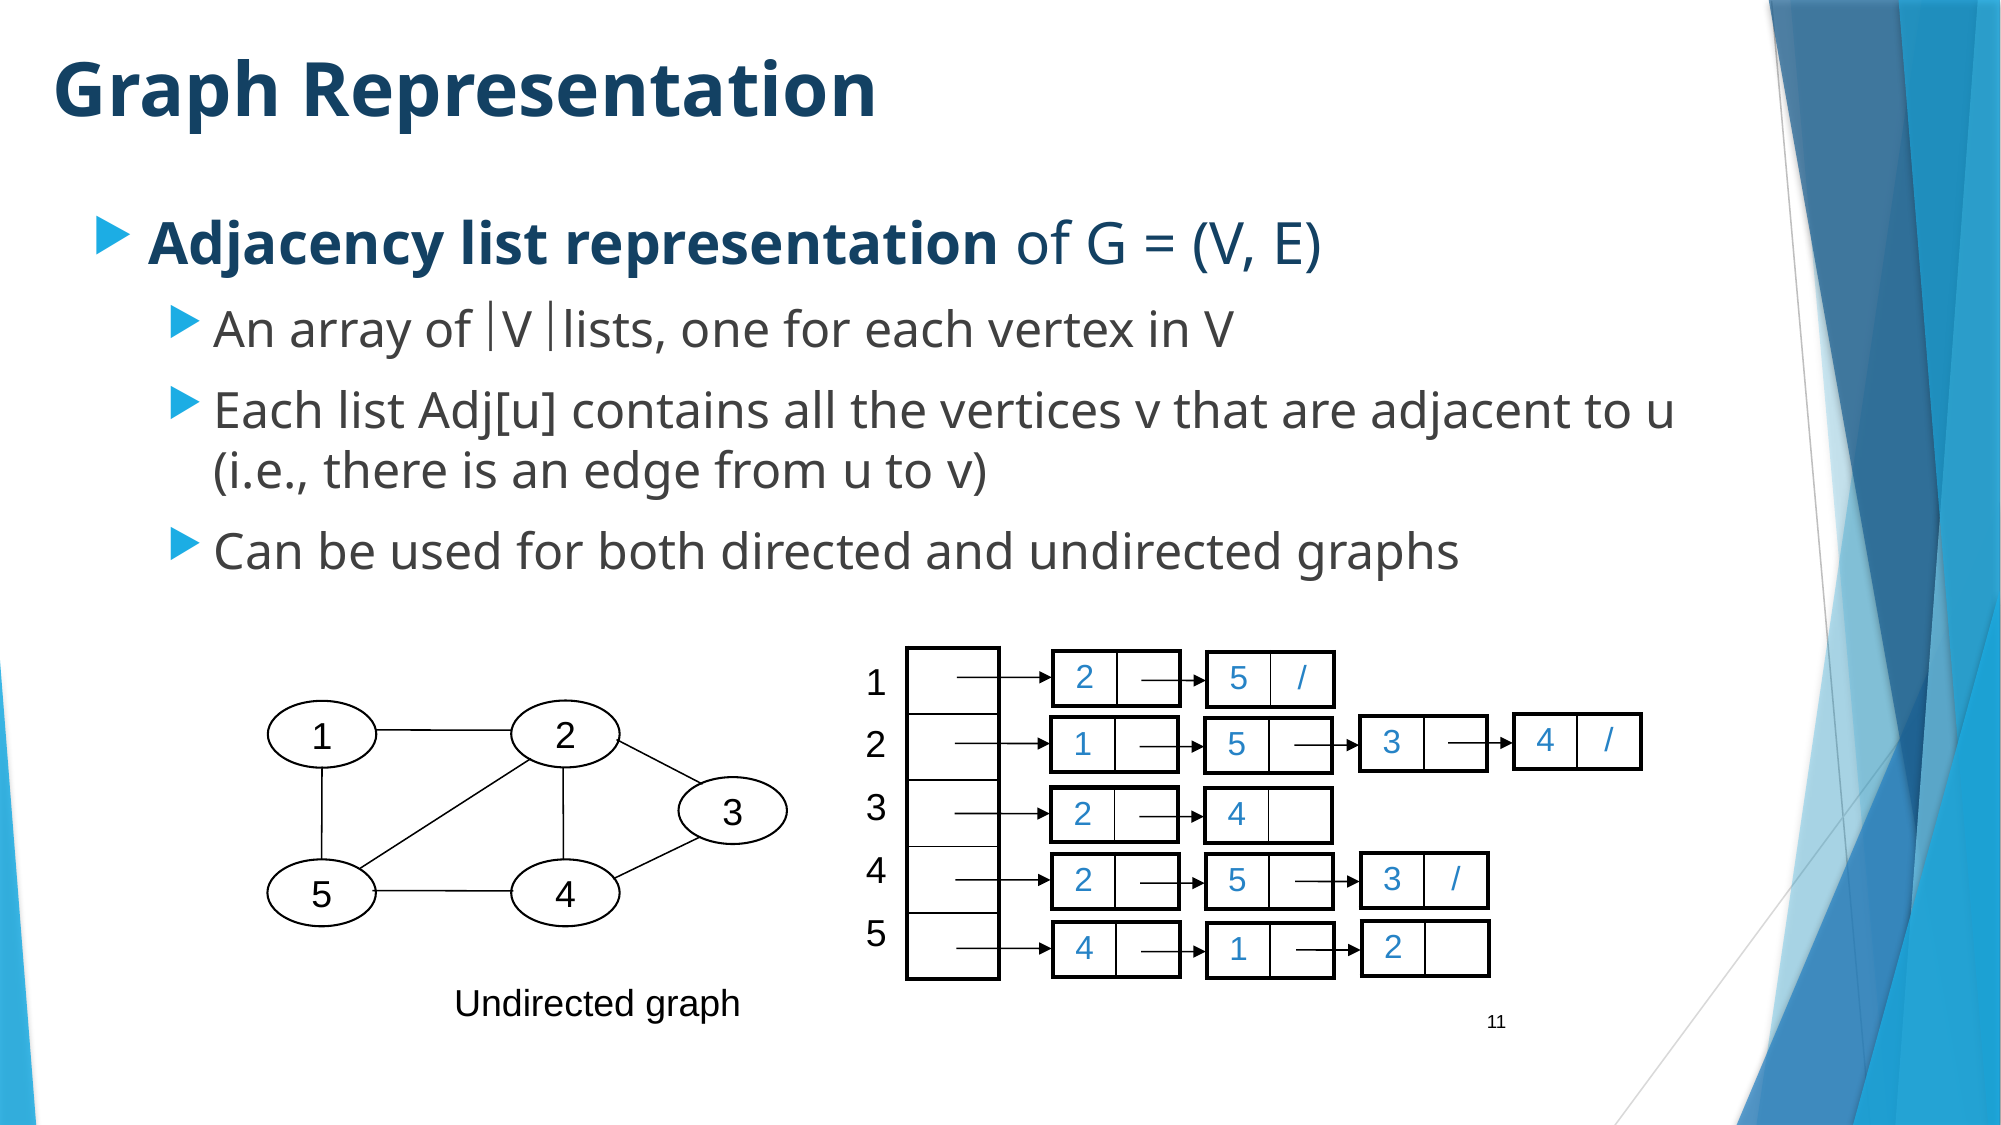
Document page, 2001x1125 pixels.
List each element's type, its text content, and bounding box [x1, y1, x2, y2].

text_box [1296, 943, 1361, 957]
table_header [1426, 923, 1487, 974]
table_header 5 [1208, 856, 1268, 907]
text_box [955, 873, 1051, 887]
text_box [266, 699, 788, 927]
text_box 3 [851, 775, 902, 836]
list Adjacency list representation of G = (V, E) An array of V lists, one for each vertex in V Each list Adj[u] contains all the vertices v that are adjacent to u (i.e., there is an edge from u to v) Can be used for both directed and undirected graphs [77, 199, 1764, 651]
table_header / [1271, 654, 1332, 705]
title Graph Representation [37, 33, 1449, 251]
table_header 2 [1364, 923, 1424, 974]
table_header 4 [1055, 924, 1115, 975]
table_header [1115, 790, 1176, 840]
table_cell [909, 847, 997, 912]
text_box [1139, 740, 1205, 753]
table_cell [909, 781, 997, 846]
table_header / [1578, 716, 1639, 767]
table_header 2 [1053, 790, 1114, 840]
table_header 2 [1055, 653, 1116, 704]
table_header [1117, 924, 1178, 975]
table_header [1271, 925, 1332, 976]
text_box 1 [851, 650, 902, 710]
table_header [1118, 653, 1178, 704]
table_cell [909, 715, 997, 779]
text_box Undirected graph [439, 972, 756, 1032]
text_box 5 [851, 901, 902, 961]
text_box [1140, 876, 1205, 890]
table_header 4 [1207, 790, 1268, 841]
slide_number 11 [1409, 991, 1522, 1051]
text_box 4 [851, 838, 902, 899]
text_box [1141, 674, 1206, 687]
table_header 5 [1209, 654, 1270, 705]
text_box [956, 942, 1052, 955]
table_header 5 [1207, 720, 1268, 771]
table_cell [909, 914, 997, 977]
table_header 1 [1053, 719, 1114, 770]
text_box [954, 737, 1051, 750]
text_box [954, 807, 1050, 820]
table_header [1116, 856, 1177, 907]
text_box [1448, 736, 1513, 750]
text_box 2 [850, 712, 902, 773]
table_header [1270, 720, 1330, 771]
table_header [1116, 719, 1176, 770]
table_header 3 [1363, 855, 1423, 906]
text_box [1141, 945, 1206, 958]
table_header 4 [1516, 716, 1576, 767]
text_box [1139, 810, 1204, 823]
table_header [1425, 718, 1485, 769]
text_box [956, 671, 1052, 684]
table_header [1270, 856, 1331, 907]
table_header [909, 650, 997, 713]
table_header / [1425, 855, 1486, 906]
table_header 1 [1209, 925, 1269, 976]
text_box [1295, 875, 1360, 888]
table_header 3 [1362, 718, 1423, 769]
table_header 2 [1054, 856, 1114, 907]
table_header [1269, 790, 1330, 841]
text_box [1294, 738, 1360, 752]
